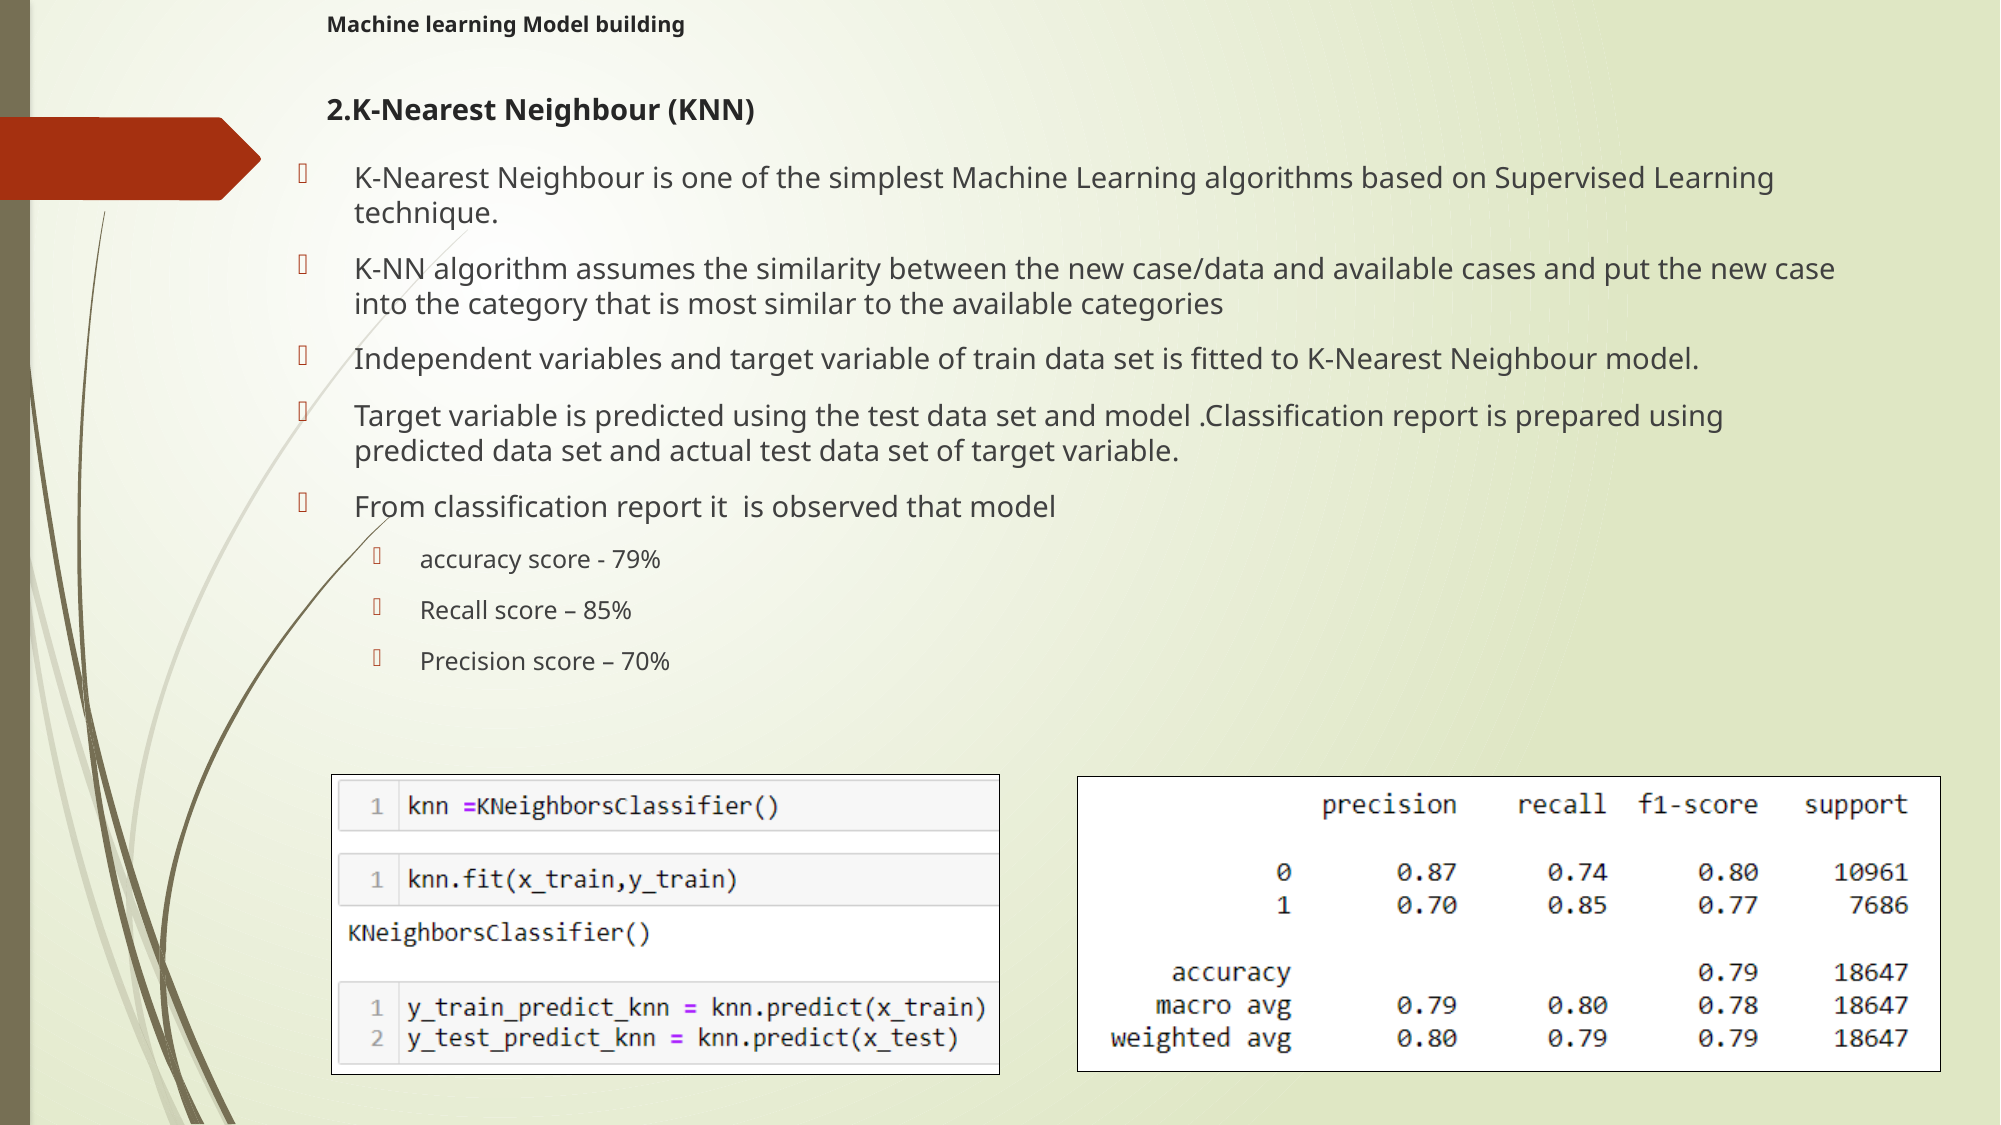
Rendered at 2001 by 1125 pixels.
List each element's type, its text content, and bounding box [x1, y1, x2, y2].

title Machine learning Model building [311, 3, 1774, 71]
picture [1077, 776, 1941, 1073]
list K-Nearest Neighbour is one of the simplest Machine Learning algorithms based on Supervised Learning technique. K-NN algorithm assumes the similarity between the new case/data and available cases and put the new case into the category that is most similar to the available categories Independent variables and target variable of train data set is fitted to K-Nearest Neighbour model. Target variable is predicted using the test data set and model .Classification report is prepared using predicted data set and actual test data set of target variable. From classification report it is observed that model accuracy score - 79% Recall score – 85% Precision score – 70% [282, 151, 1873, 788]
picture [330, 773, 1001, 1075]
text_box 2.K-Nearest Neighbour (KNN) [311, 83, 1774, 152]
